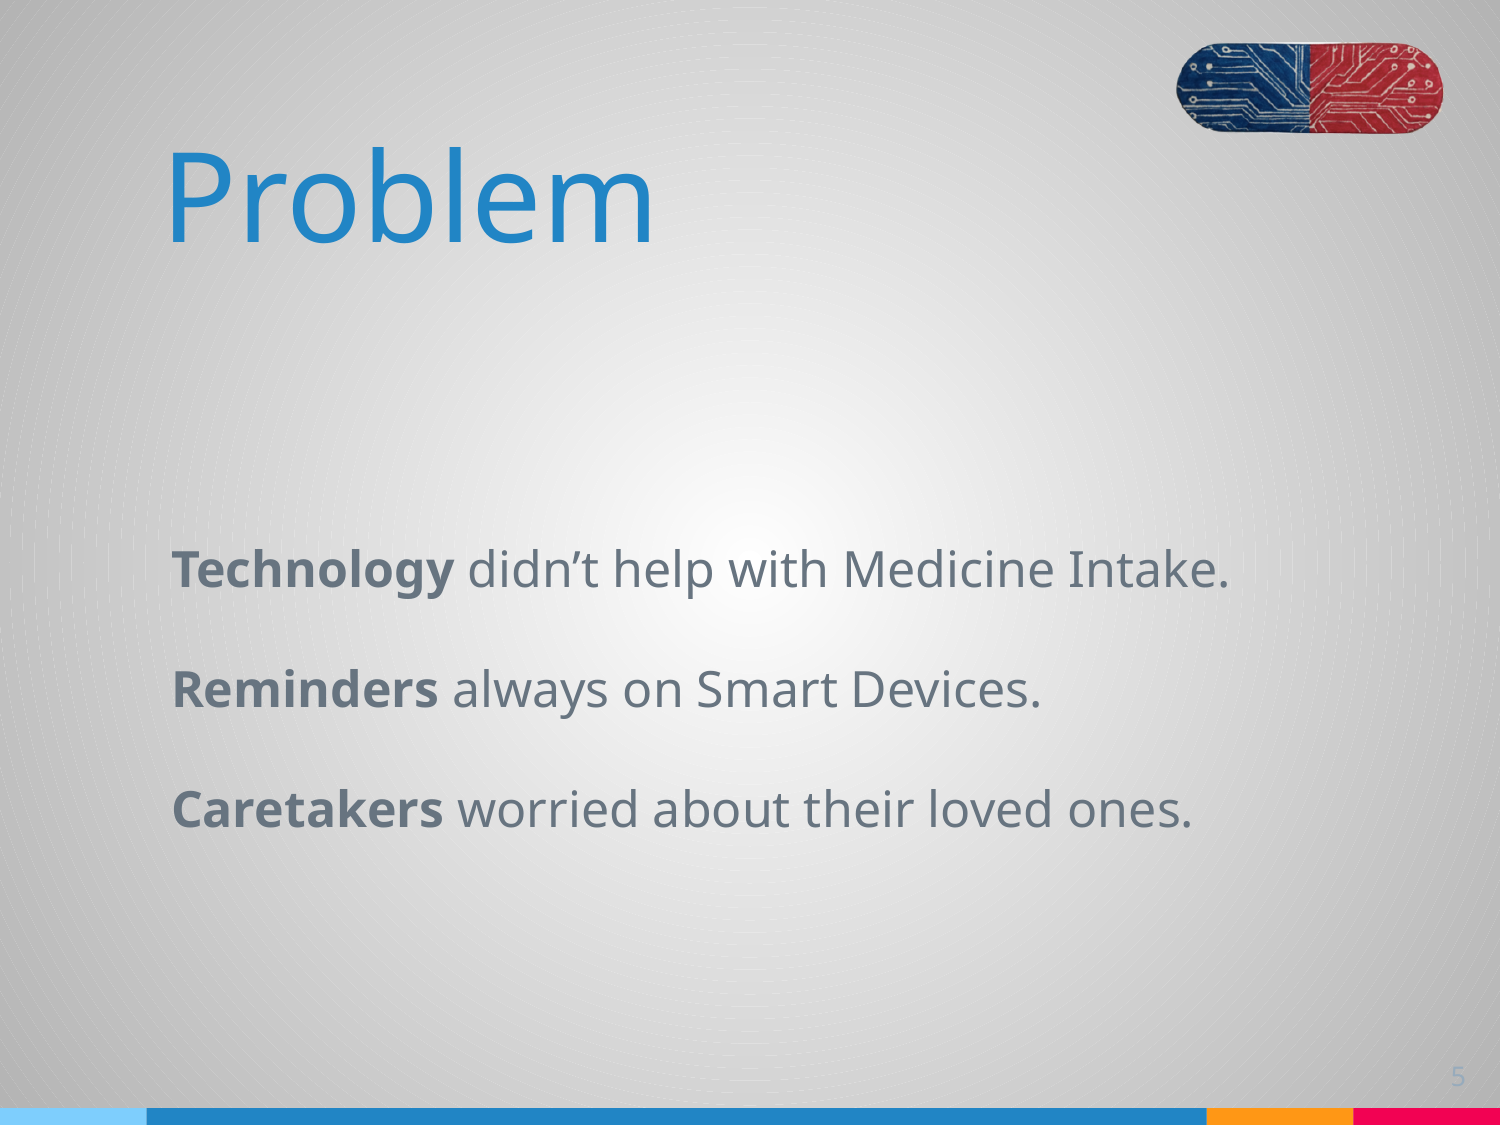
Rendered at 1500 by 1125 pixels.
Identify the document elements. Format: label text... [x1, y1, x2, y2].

text_box Technology didn’t help with Medicine Intake. Reminders always on Smart Devices. Caretakers worried about their loved ones. [156, 462, 1408, 864]
title Problem [146, 95, 1398, 283]
picture [1176, 42, 1445, 135]
slide_number ‹#› [1391, 1043, 1482, 1113]
